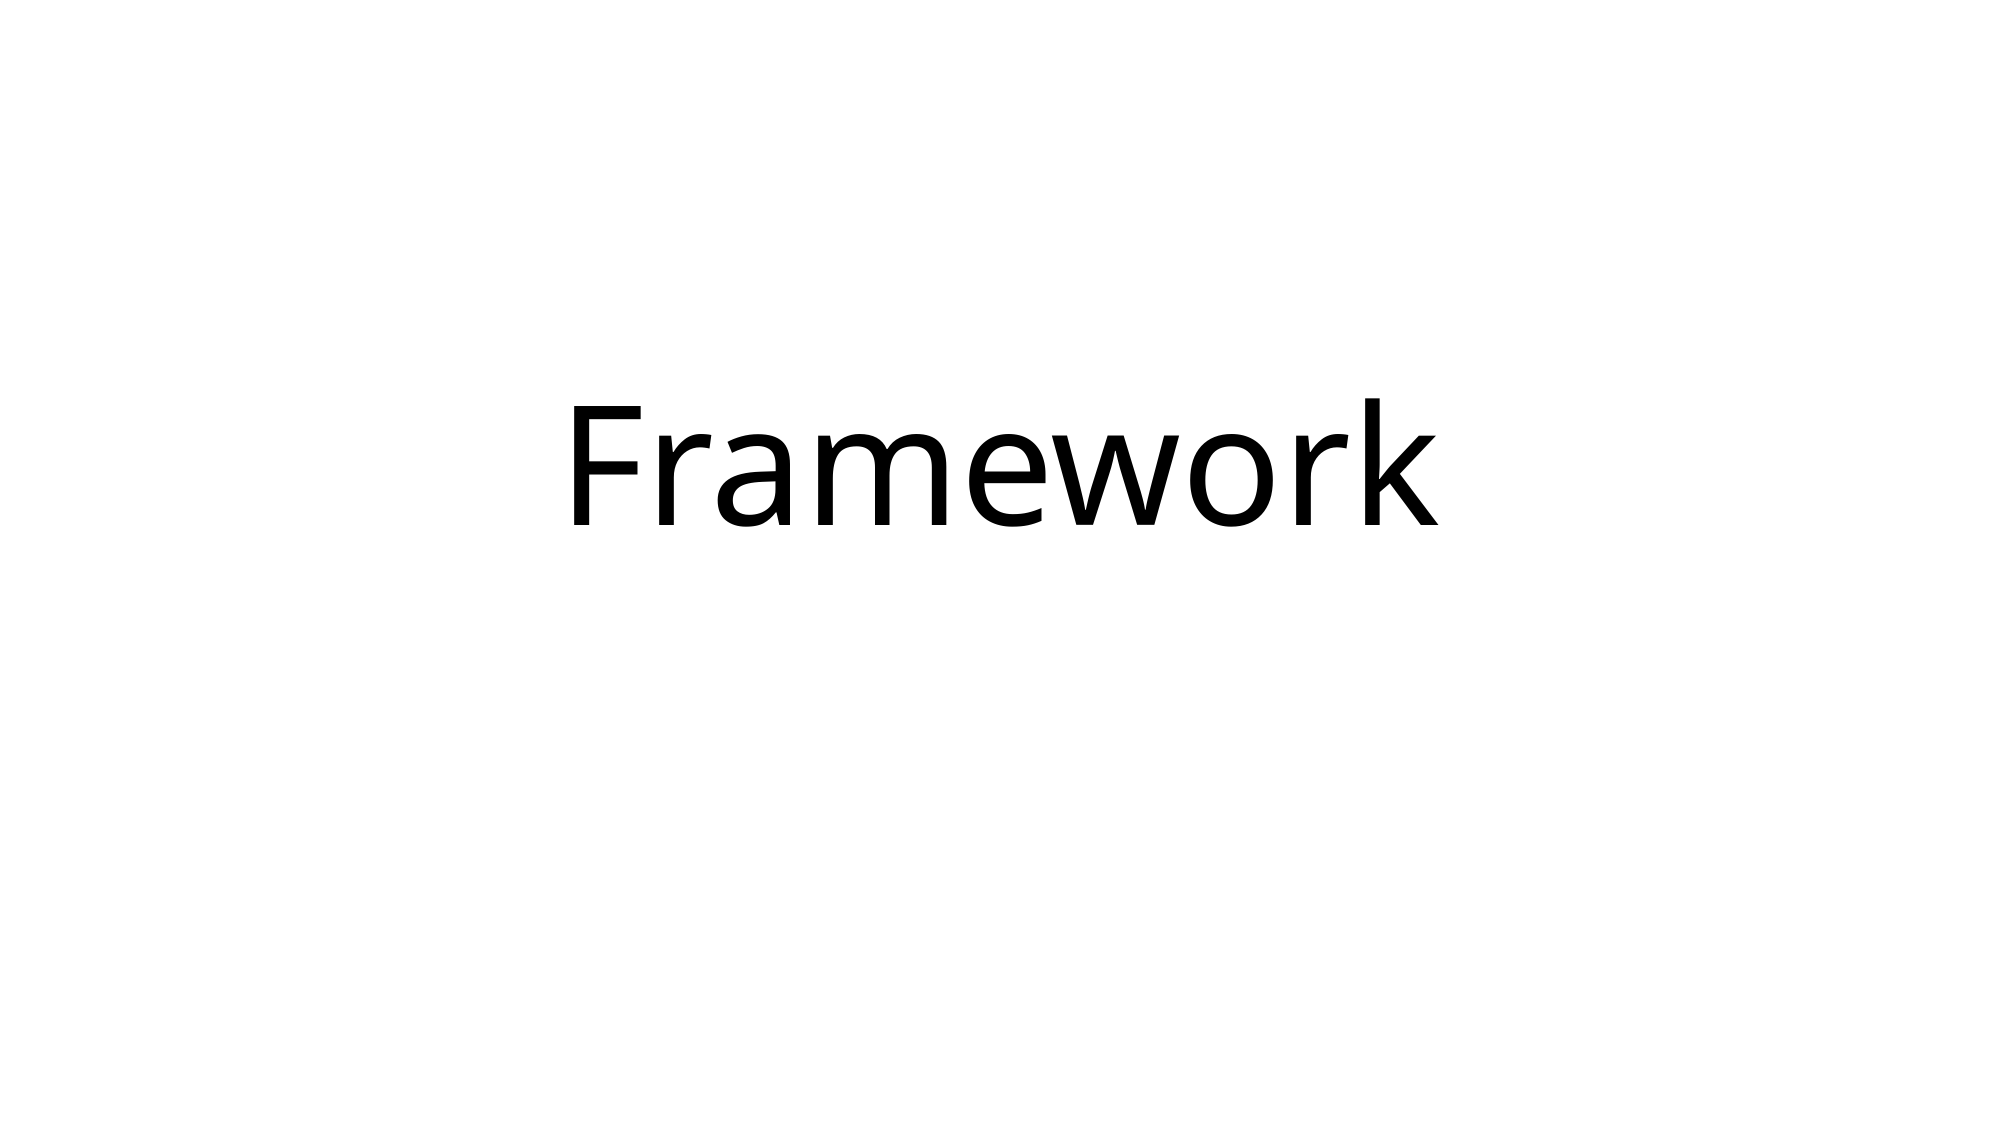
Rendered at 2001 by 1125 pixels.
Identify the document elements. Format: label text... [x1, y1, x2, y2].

text_box Framework [403, 351, 1597, 567]
